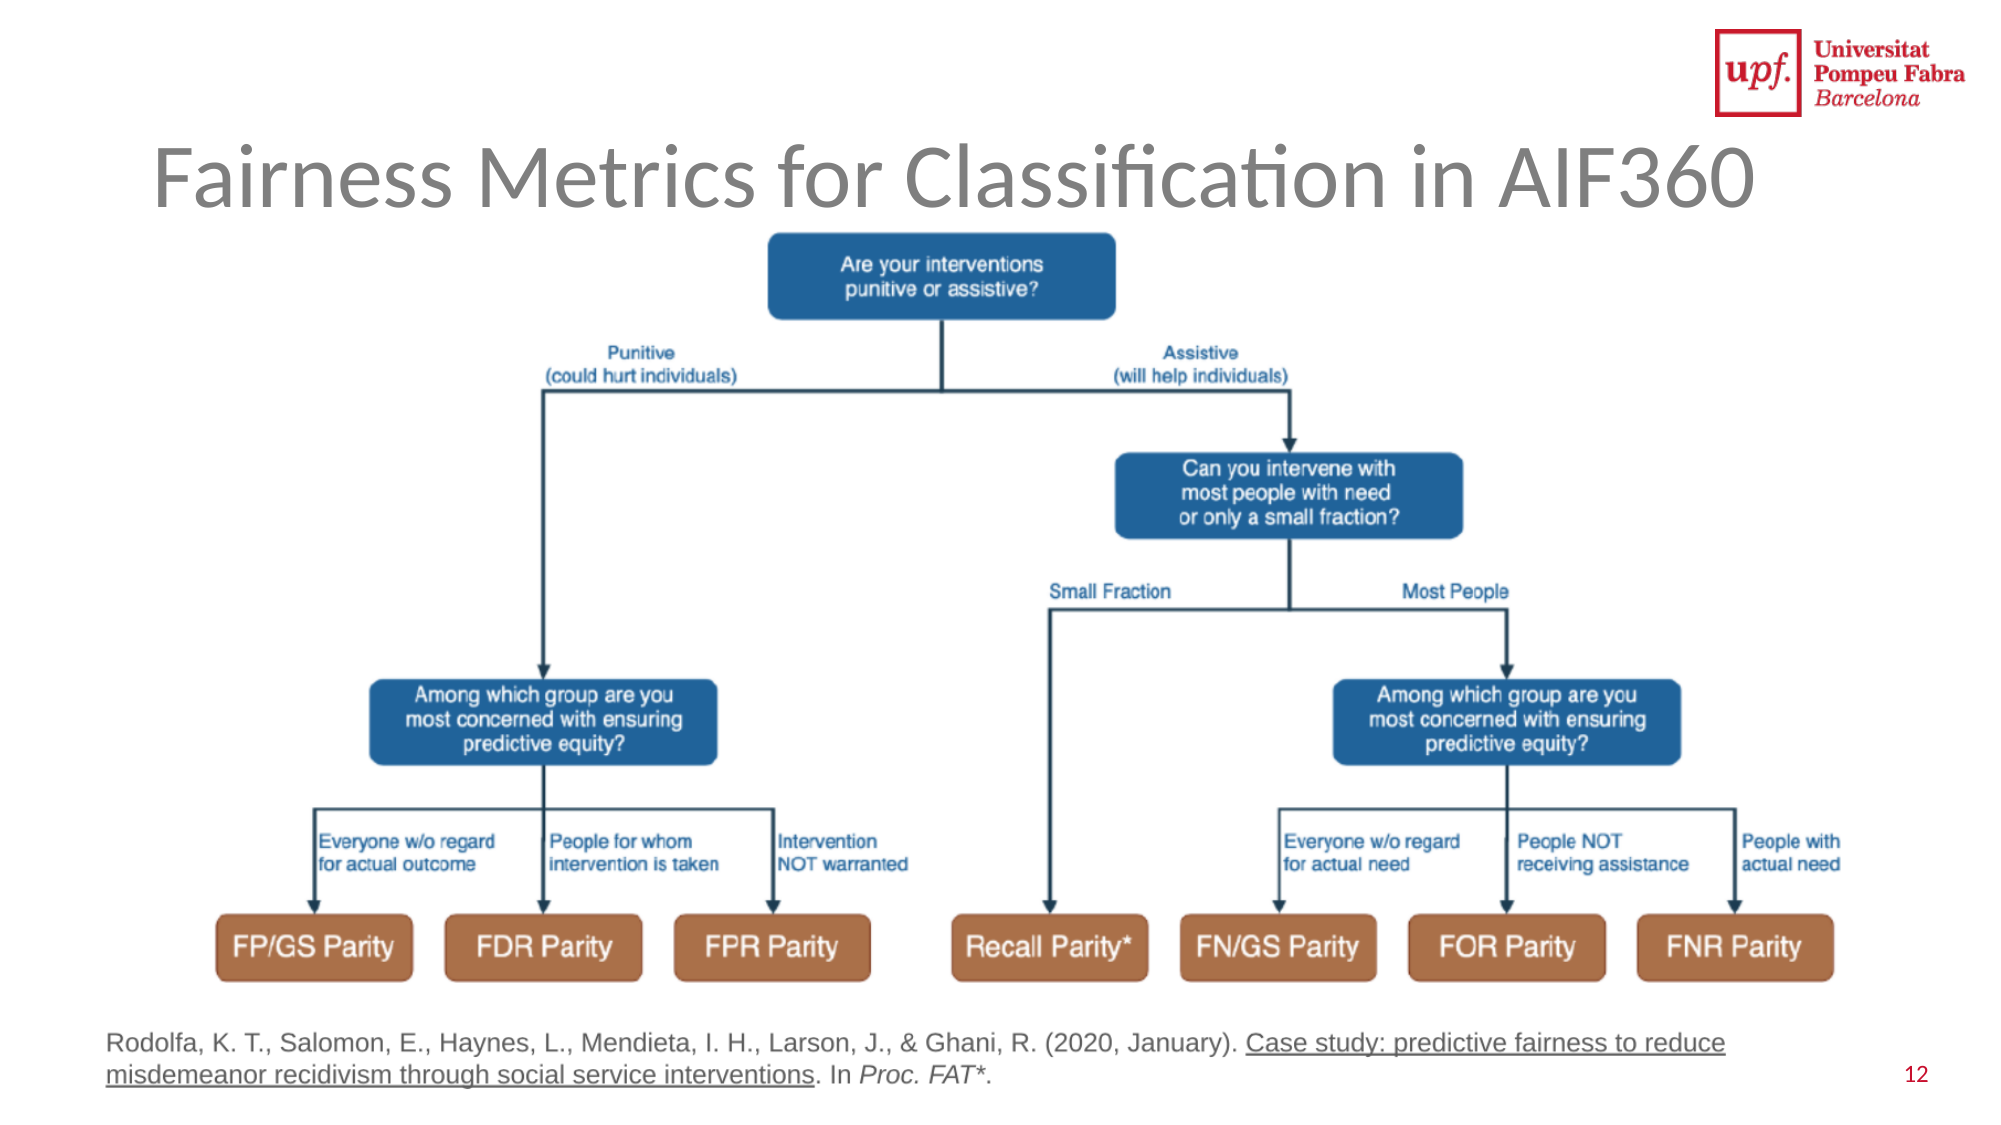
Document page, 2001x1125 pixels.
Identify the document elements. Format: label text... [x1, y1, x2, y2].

picture [100, 228, 1863, 1099]
picture [1715, 29, 1968, 117]
title Fairness Metrics for Classification in AIF360 [137, 69, 1863, 227]
